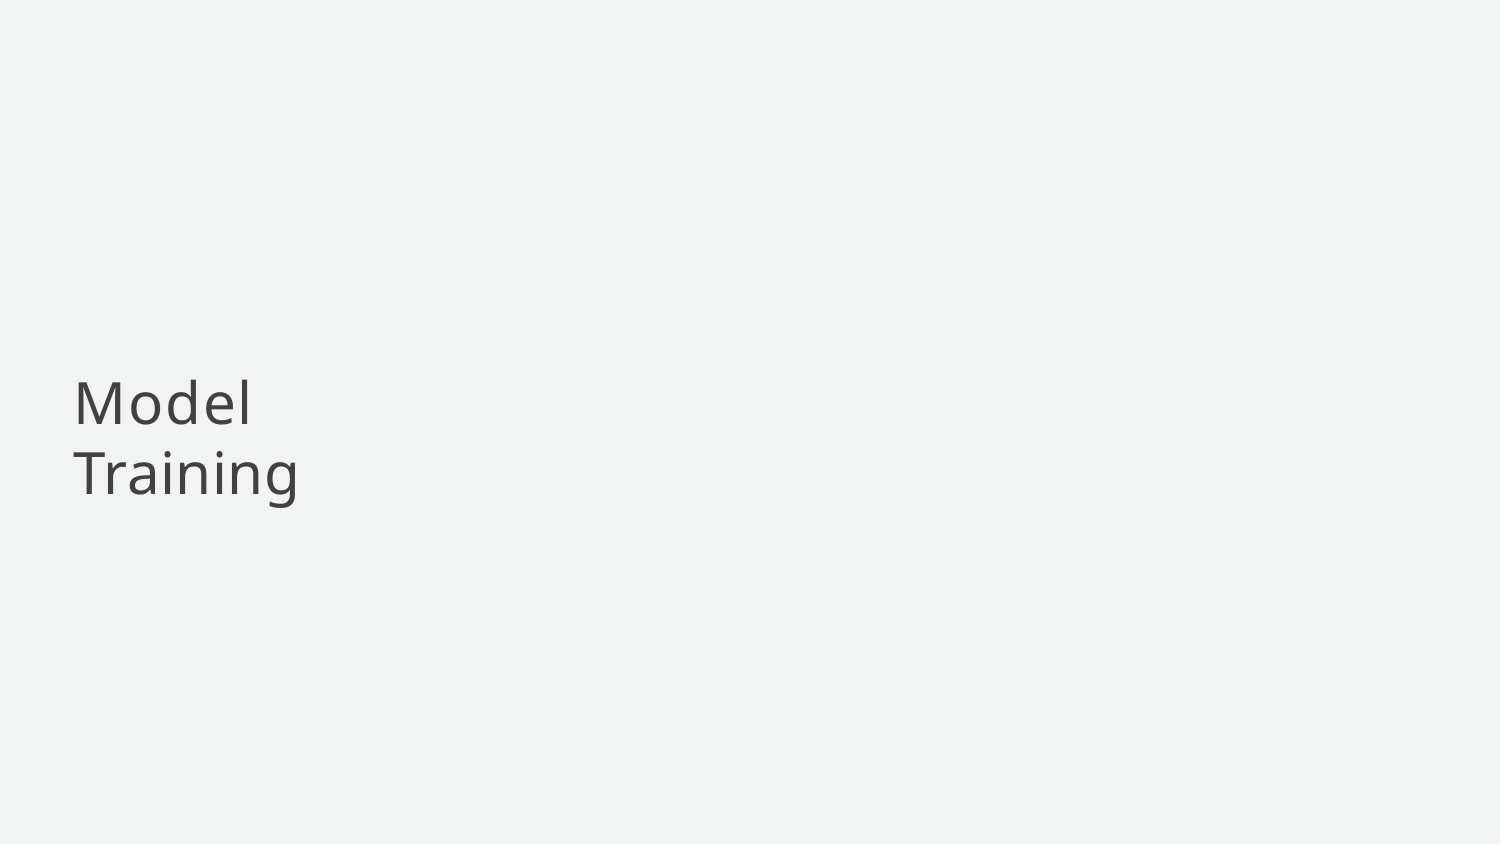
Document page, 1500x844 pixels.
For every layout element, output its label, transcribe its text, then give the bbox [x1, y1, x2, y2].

title Model Training [71, 363, 475, 507]
